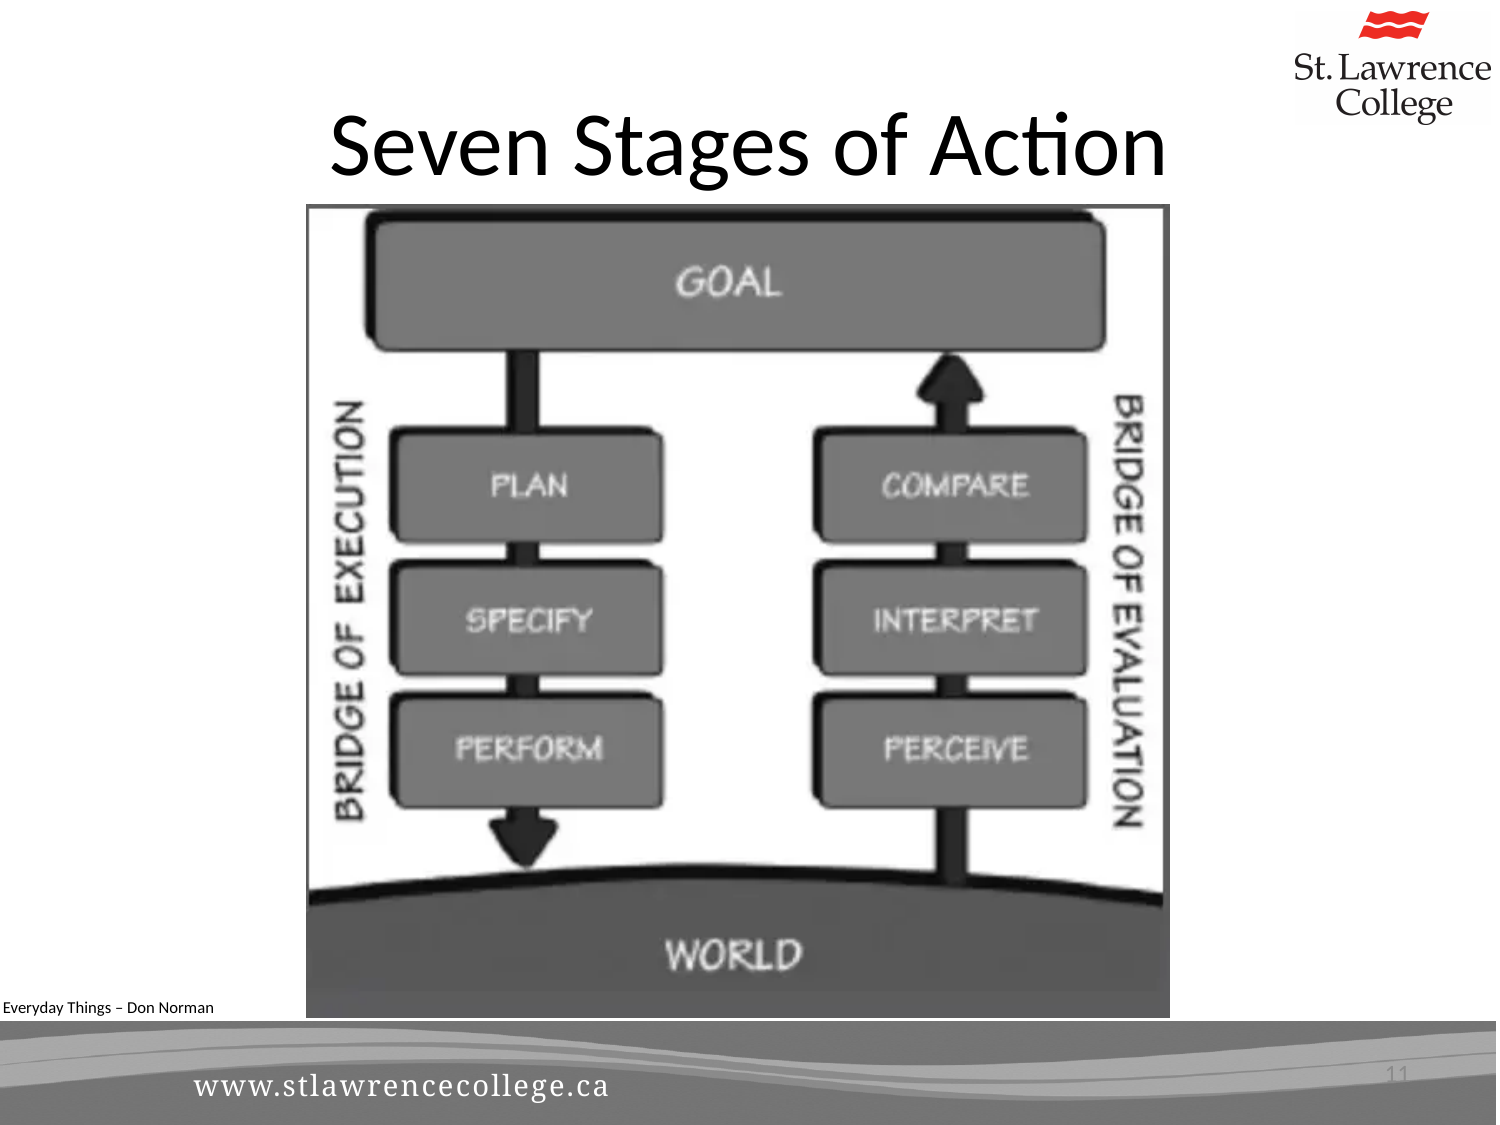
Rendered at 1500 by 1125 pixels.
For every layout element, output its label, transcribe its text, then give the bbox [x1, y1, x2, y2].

slide_number 11 [1074, 1042, 1425, 1103]
picture [1295, 11, 1491, 125]
picture [0, 1021, 1496, 1125]
text_box Everyday Things – Don Norman [0, 988, 230, 1024]
title Seven Stages of Action [75, 45, 1425, 233]
picture [305, 203, 1170, 1018]
